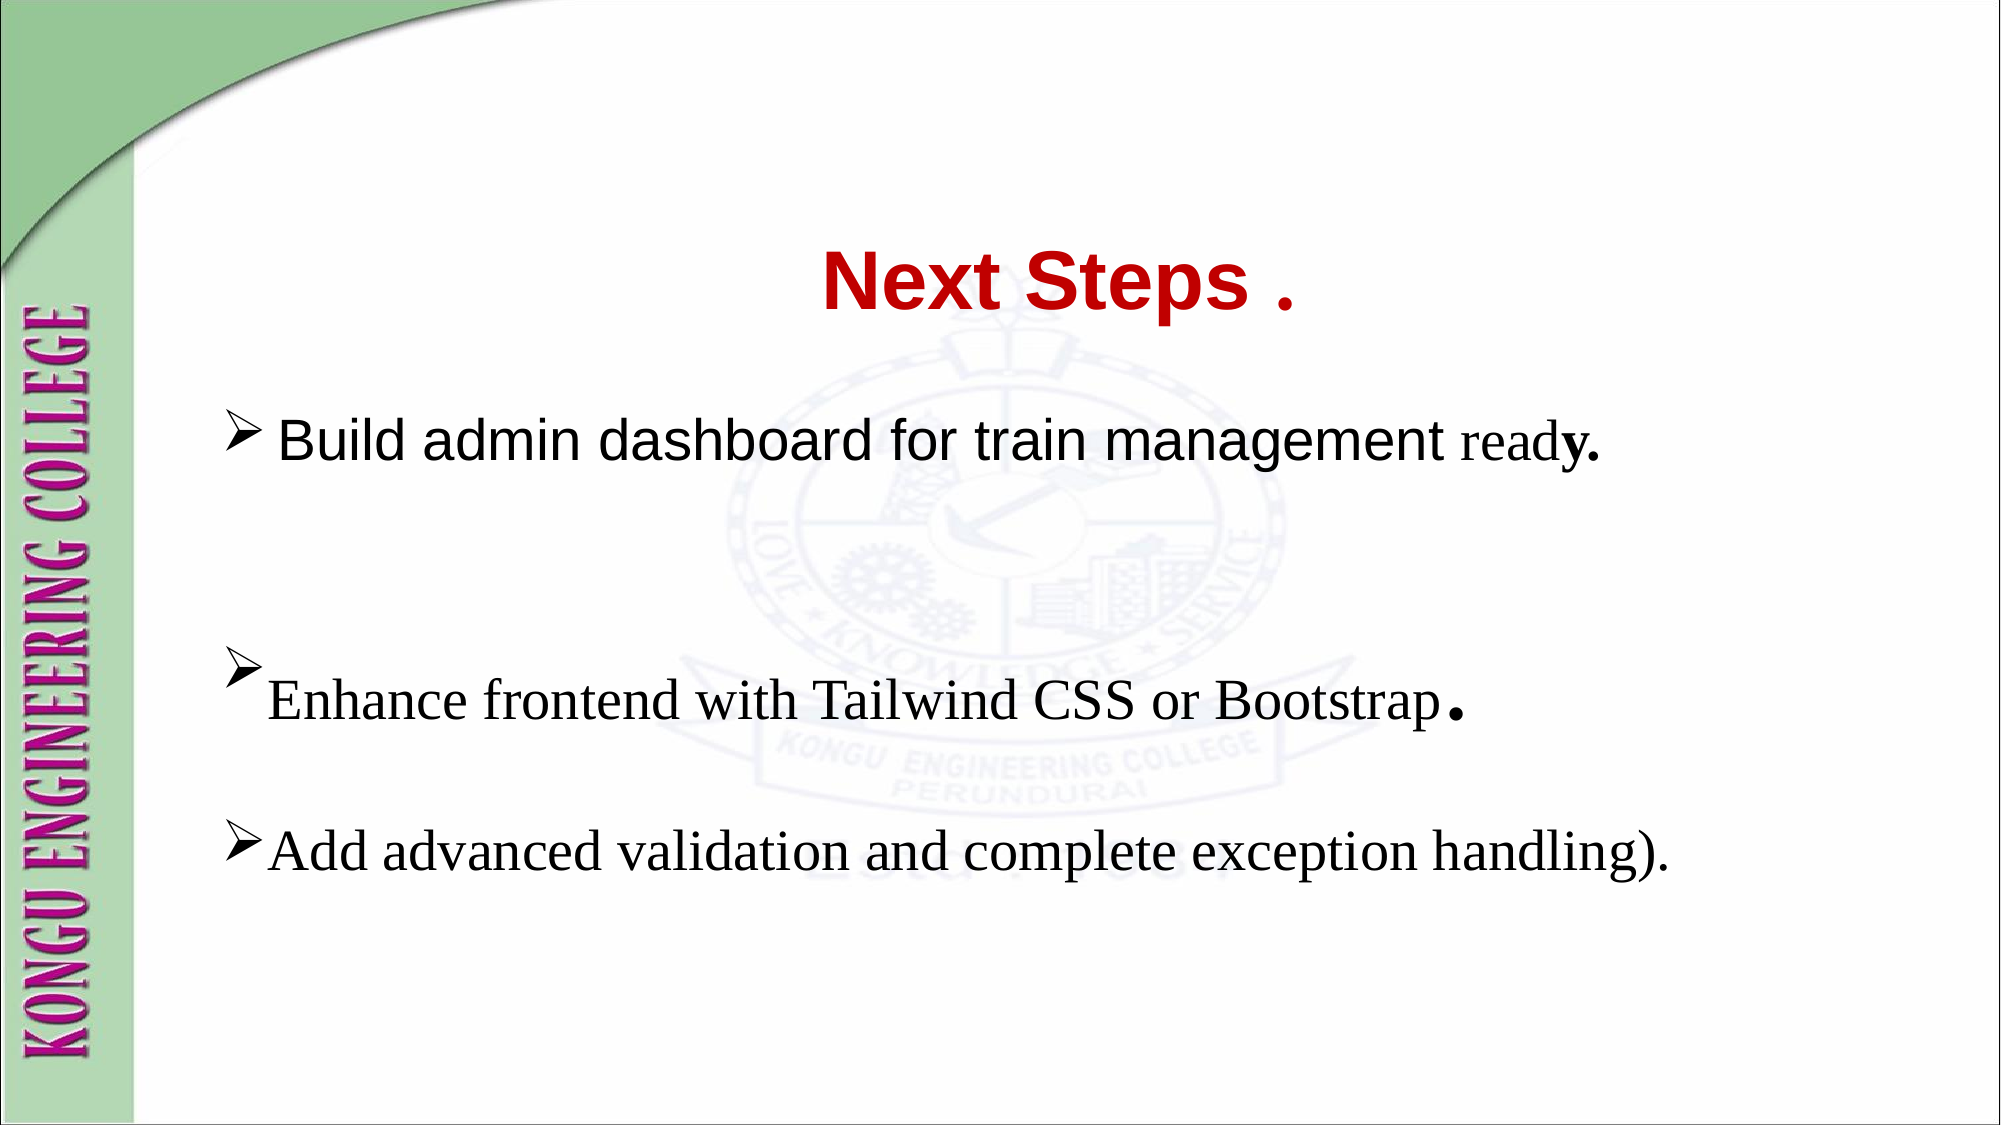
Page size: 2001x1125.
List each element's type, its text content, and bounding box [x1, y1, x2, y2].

picture [0, 0, 2001, 1125]
text_box Next Steps . Build admin dashboard for train management ready. Enhance frontend with Tailwind CSS or Bootstrap. Add advanced validation and complete exception handling). [206, 54, 1758, 890]
